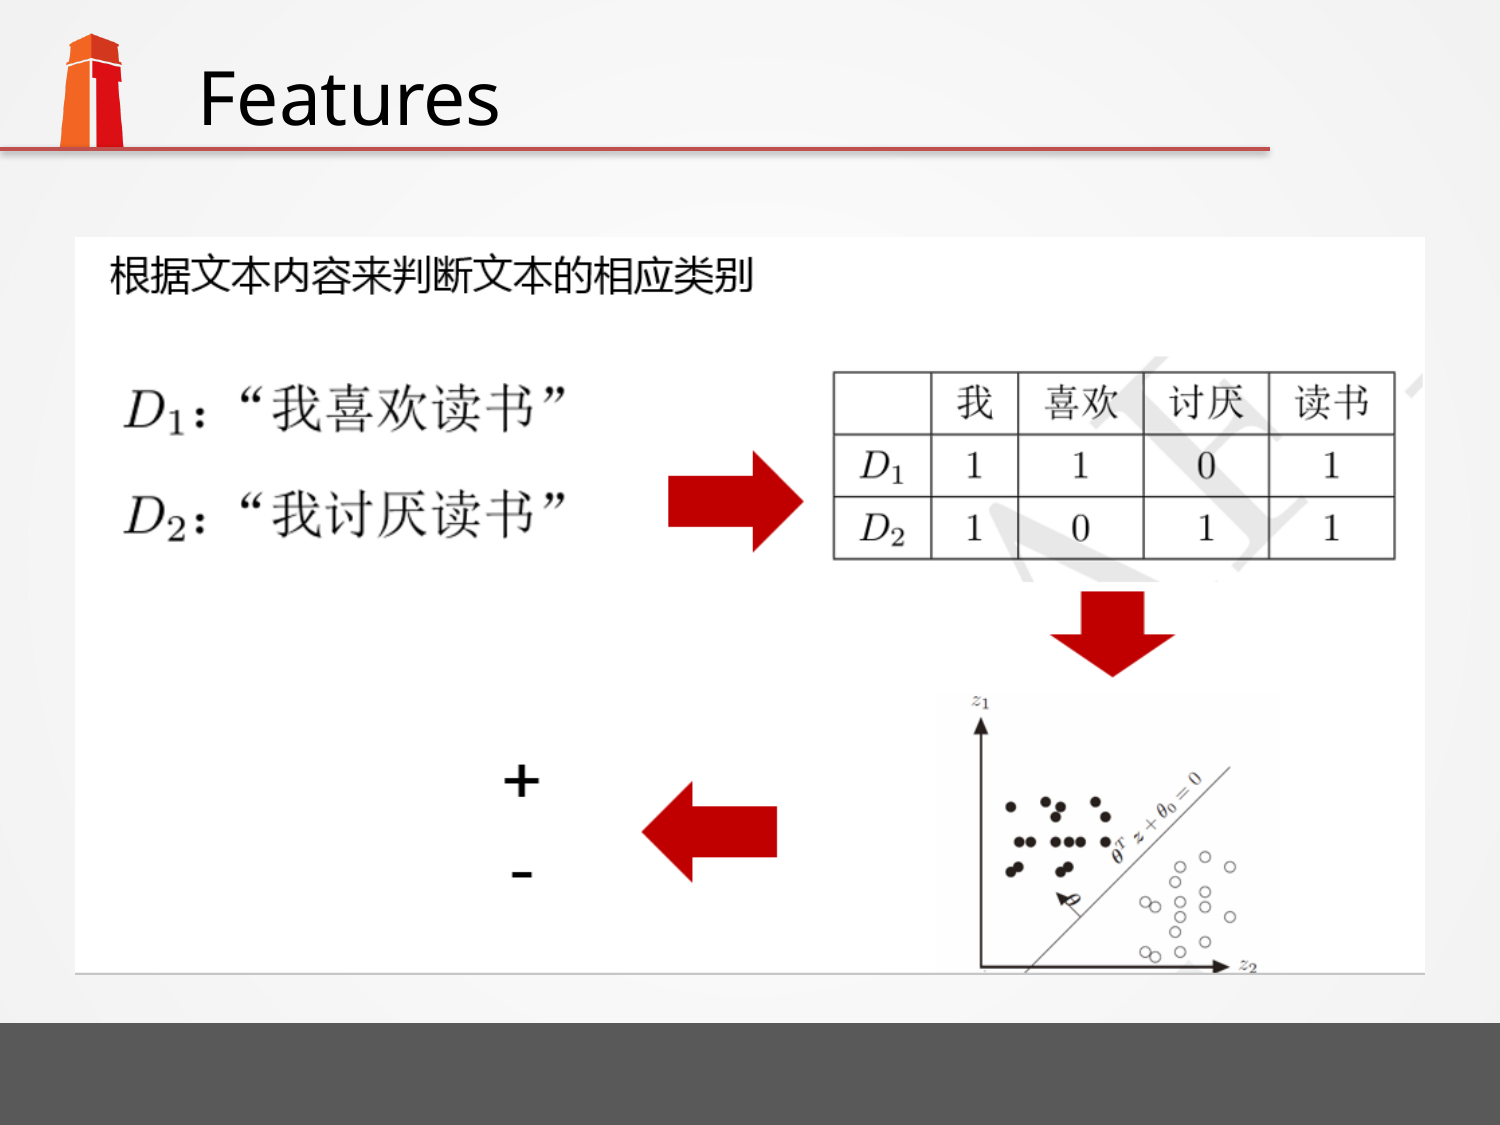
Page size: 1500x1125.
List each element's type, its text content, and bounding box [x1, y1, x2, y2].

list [74, 237, 1426, 976]
picture [16, 11, 166, 147]
title Features [183, 42, 1270, 149]
